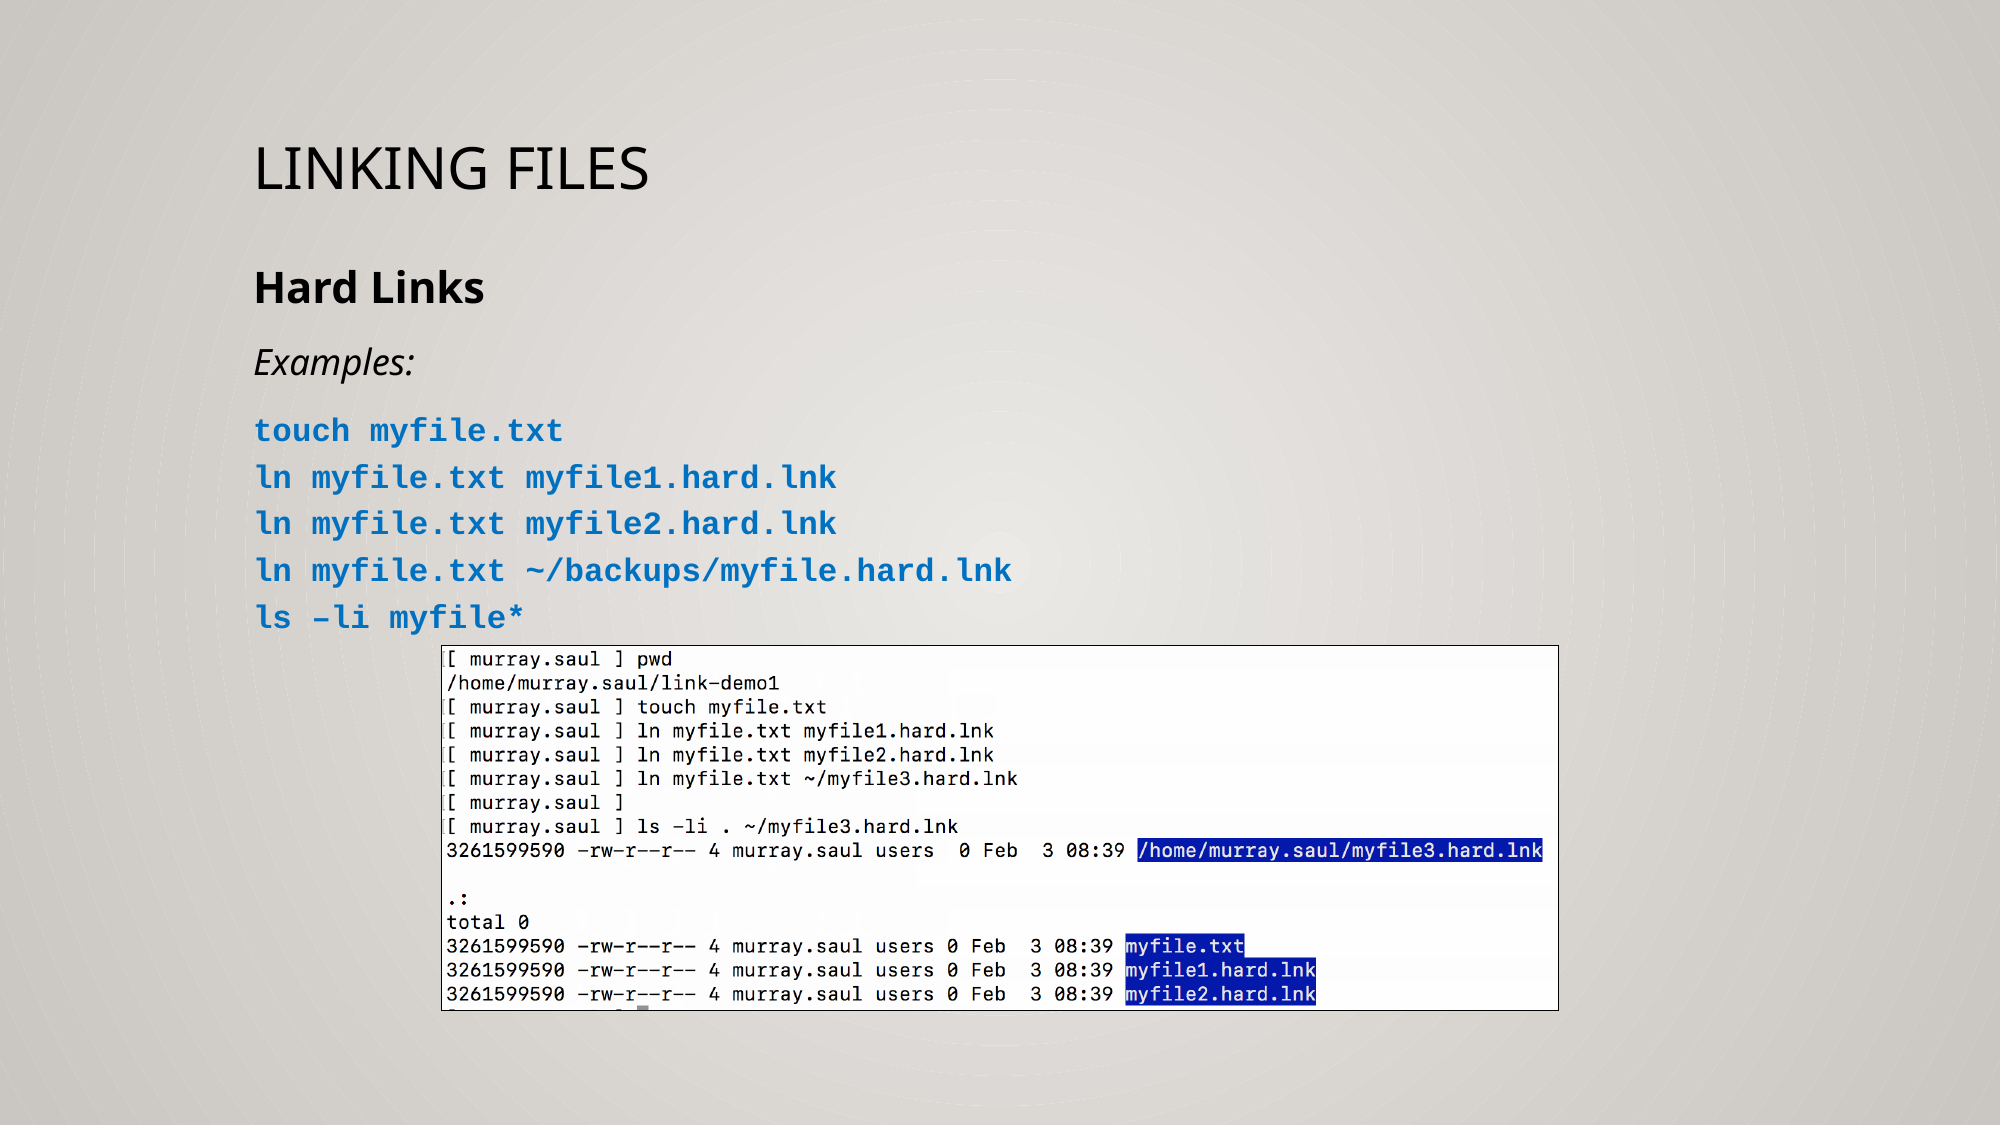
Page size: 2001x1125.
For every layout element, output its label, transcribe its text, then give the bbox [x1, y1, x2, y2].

picture [440, 645, 1559, 1011]
list Hard Links Examples: touch myfile.txt ln myfile.txt myfile1.hard.lnk ln myfile.txt myfile2.hard.lnk ln myfile.txt ~/backups/myfile.hard.lnk ls –li myfile* [238, 242, 1292, 1023]
title Linking files [238, 131, 1814, 305]
